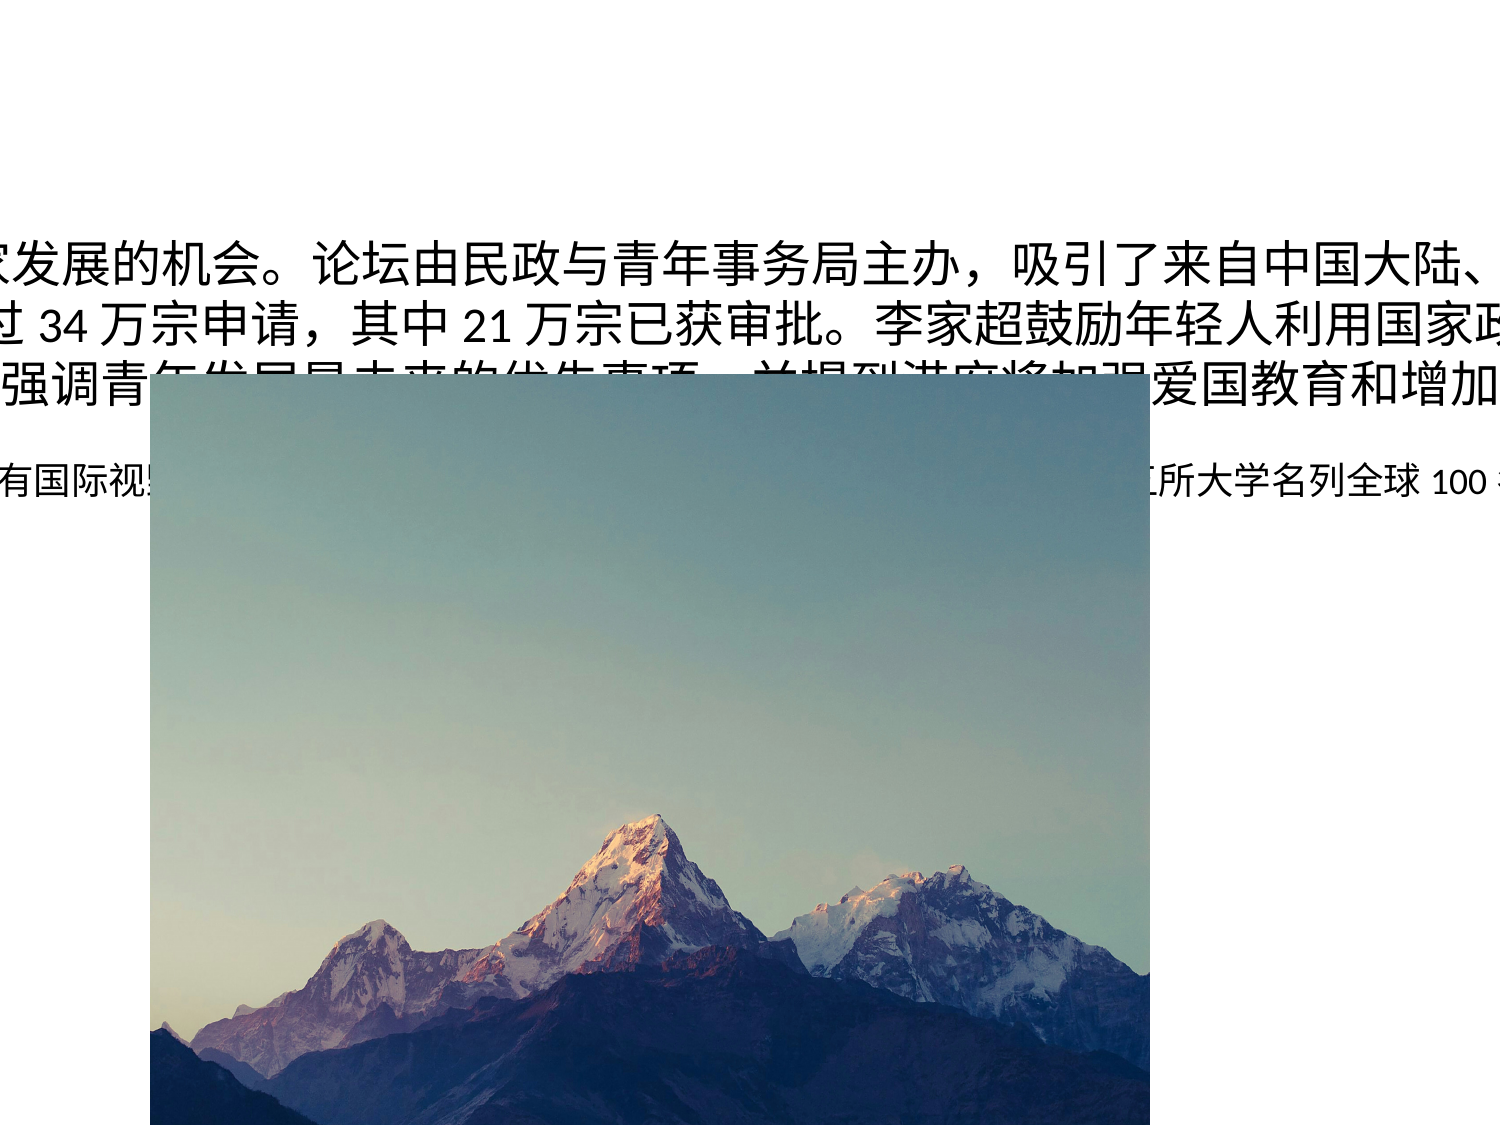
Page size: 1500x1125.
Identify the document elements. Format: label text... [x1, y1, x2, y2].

text_box 希望培养新一代具有国际视野的年轻人。李家超说，香港有多元化全面教育制度，包括五所大学名列全球100名 [0, 449, 144, 510]
text_box Continued: 香港特首李家超在首场青年发展高峰论坛上强调年轻人是香港的重要资产，并呼吁他们把握国家发展的机会。论坛由民政与青年事务局主办，吸引了来自中国大陆、马来西亚、老挝等地的2000人参加。李家超表示，香港政府重视青年发展，致力于培养具有国际视野的新一代，并提到了香港多元化的教育制度和顶尖大学。他还提到港府推出的人才计划已收到超过34万宗申请，其中21万宗已获审批。李家超鼓励年轻人利用国家政策的支持，融入香港的发展。此外，他提到香港运动员在巴黎奥运上的表现，强调港人应追求更快、更高、更强的目标。政务司司长陈国基也强调青年发展是未来的优先事项，并提到港府将加强爱国教育和增加房屋供应，包括推出青年宿舍计划。 [0, 224, 1500, 420]
picture [149, 374, 1151, 1125]
text_box 希望培养新一代具有国际视野的年轻人。李家超说，香港有多元化全面教育制度，包括五所大学名列全球100名 [1154, 449, 1500, 510]
